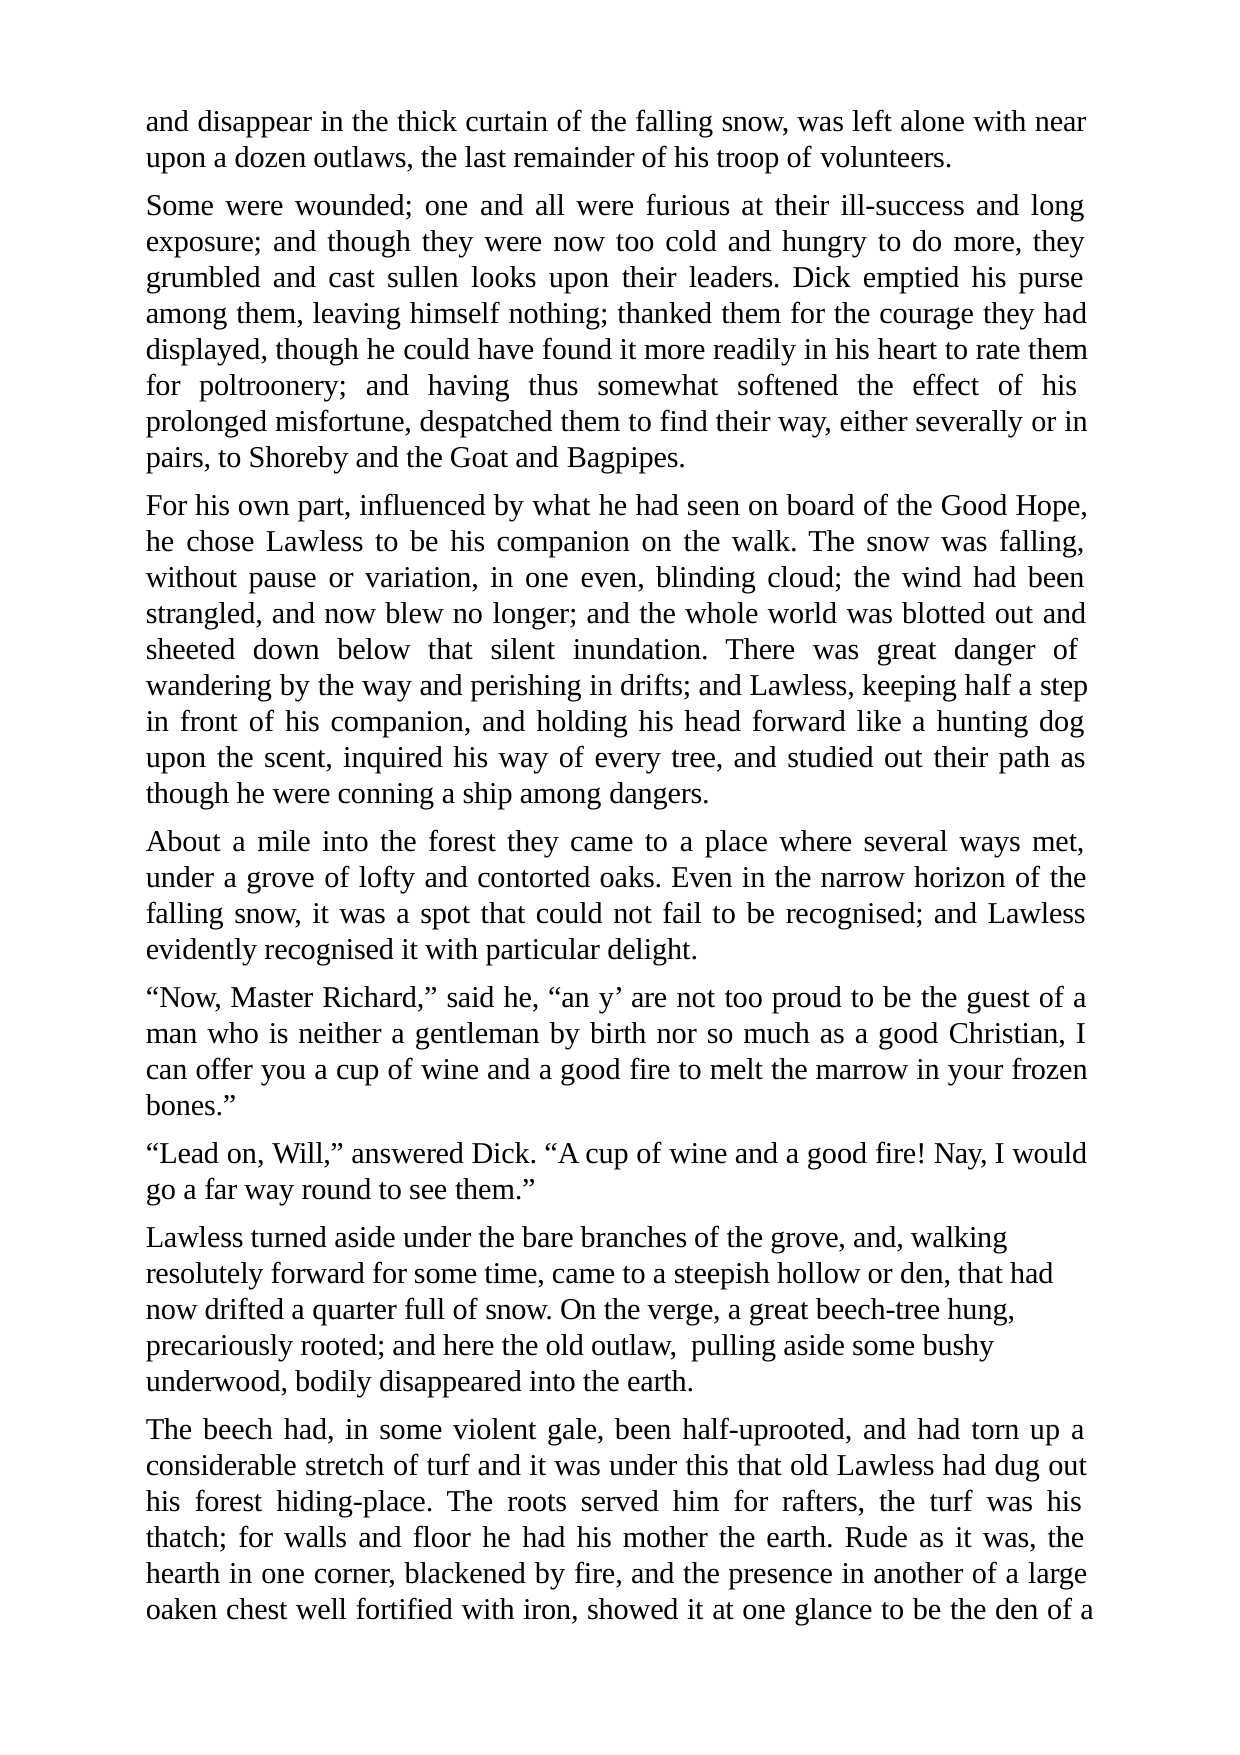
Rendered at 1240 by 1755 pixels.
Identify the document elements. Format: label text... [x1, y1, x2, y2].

text_box and disappear in the thick curtain of the falling snow, was left alone with near upon a dozen outlaws, the last remainder of his troop of volunteers. Some were wounded; one and all were furious at their ill-success and long exposure; and though they were now too cold and hungry to do more, they grumbled and cast sullen looks upon their leaders. Dick emptied his purse among them, leaving himself nothing; thanked them for the courage they had displayed, though he could have found it more readily in his heart to rate them for poltroonery; and having thus somewhat softened the effect of his prolonged misfortune, despatched them to find their way, either severally or in pairs, to Shoreby and the Goat and Bagpipes. For his own part, influenced by what he had seen on board of the Good Hope, he chose Lawless to be his companion on the walk. The snow was falling, without pause or variation, in one even, blinding cloud; the wind had been strangled, and now blew no longer; and the whole world was blotted out and sheeted down below that silent inundation. There was great danger of wandering by the way and perishing in drifts; and Lawless, keeping half a step in front of his companion, and holding his head forward like a hunting dog upon the scent, inquired his way of every tree, and studied out their path as though he were conning a ship among dangers. About a mile into the forest they came to a place where several ways met, under a grove of lofty and contorted oaks. Even in the narrow horizon of the falling snow, it was a spot that could not fail to be recognised; and Lawless evidently recognised it with particular delight. “Now, Master Richard,” said he, “an y’ are not too proud to be the guest of a man who is neither a gentleman by birth nor so much as a good Christian, I can offer you a cup of wine and a good fire to melt the marrow in your frozen bones.” “Lead on, Will,” answered Dick. “A cup of wine and a good fire! Nay, I would go a far way round to see them.” Lawless turned aside under the bare branches of the grove, and, walking resolutely forward for some time, came to a steepish hollow or den, that had now drifted a quarter full of snow. On the verge, a great beech-tree hung, precariously rooted; and here the old outlaw, pulling aside some bushy underwood, bodily disappeared into the earth. The beech had, in some violent gale, been half-uprooted, and had torn up a considerable stretch of turf and it was under this that old Lawless had dug out his forest hiding-place. The roots served him for rafters, the turf was his thatch; for walls and floor he had his mother the earth. Rude as it was, the hearth in one corner, blackened by fire, and the presence in another of a large oaken chest well fortified with iron, showed it at one glance to be the den of a [143, 98, 1097, 1626]
